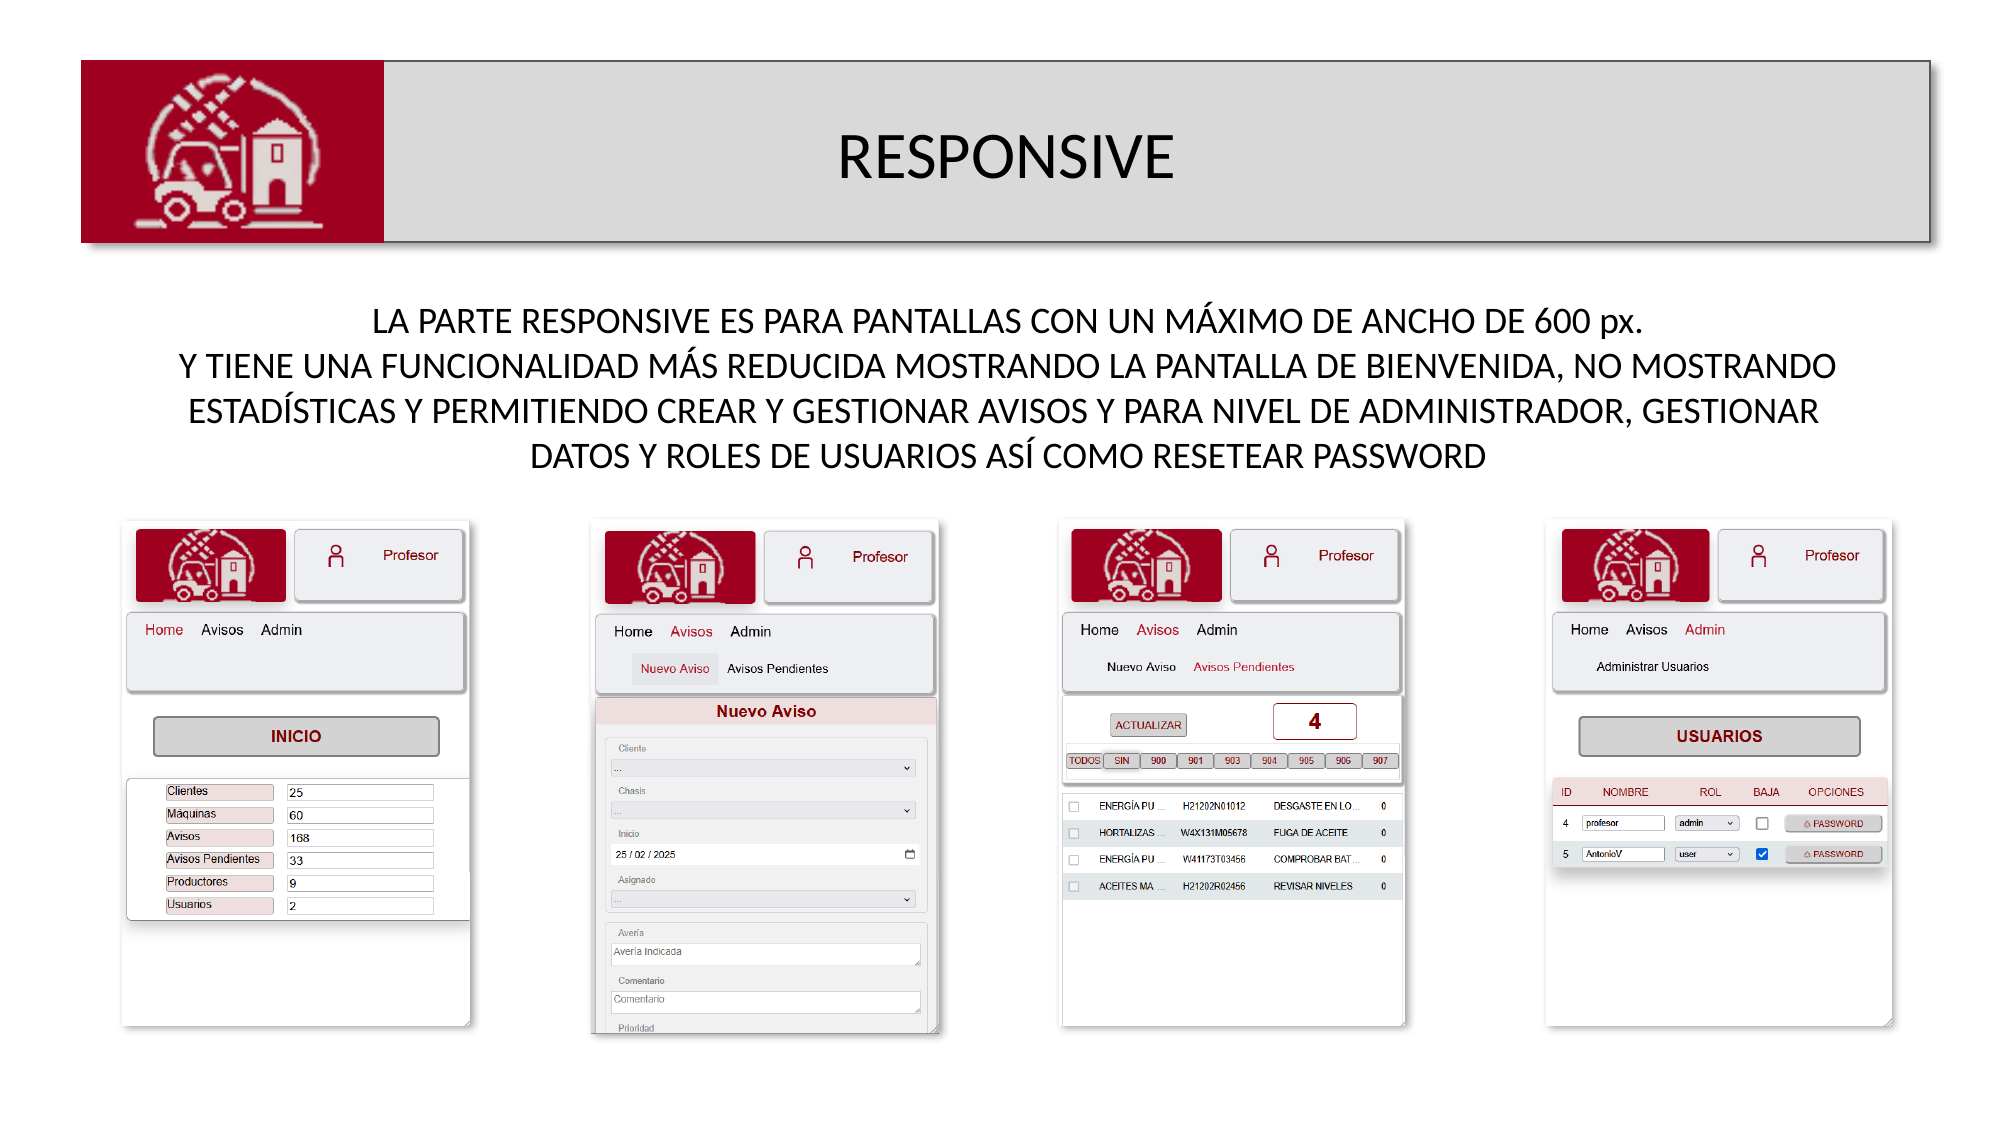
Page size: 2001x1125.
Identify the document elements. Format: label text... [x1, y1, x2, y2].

picture [122, 521, 470, 1026]
picture [81, 60, 384, 243]
text_box RESPONSIVE [384, 60, 1931, 243]
text_box LA PARTE RESPONSIVE ES PARA PANTALLAS CON UN MÁXIMO DE ANCHO DE 600 px. Y TIENE UNA FUNCIONALIDAD MÁS REDUCIDA MOSTRANDO LA PANTALLA DE BIENVENIDA, NO MOSTRANDO ESTADÍSTICAS Y PERMITIENDO CREAR Y GESTIONAR AVISOS Y PARA NIVEL DE ADMINISTRADOR, GESTIONAR DATOS Y ROLES DE USUARIOS ASÍ COMO RESETEAR PASSWORD [81, 288, 1936, 483]
picture [1059, 519, 1405, 1026]
picture [1546, 519, 1892, 1026]
picture [590, 519, 939, 1034]
